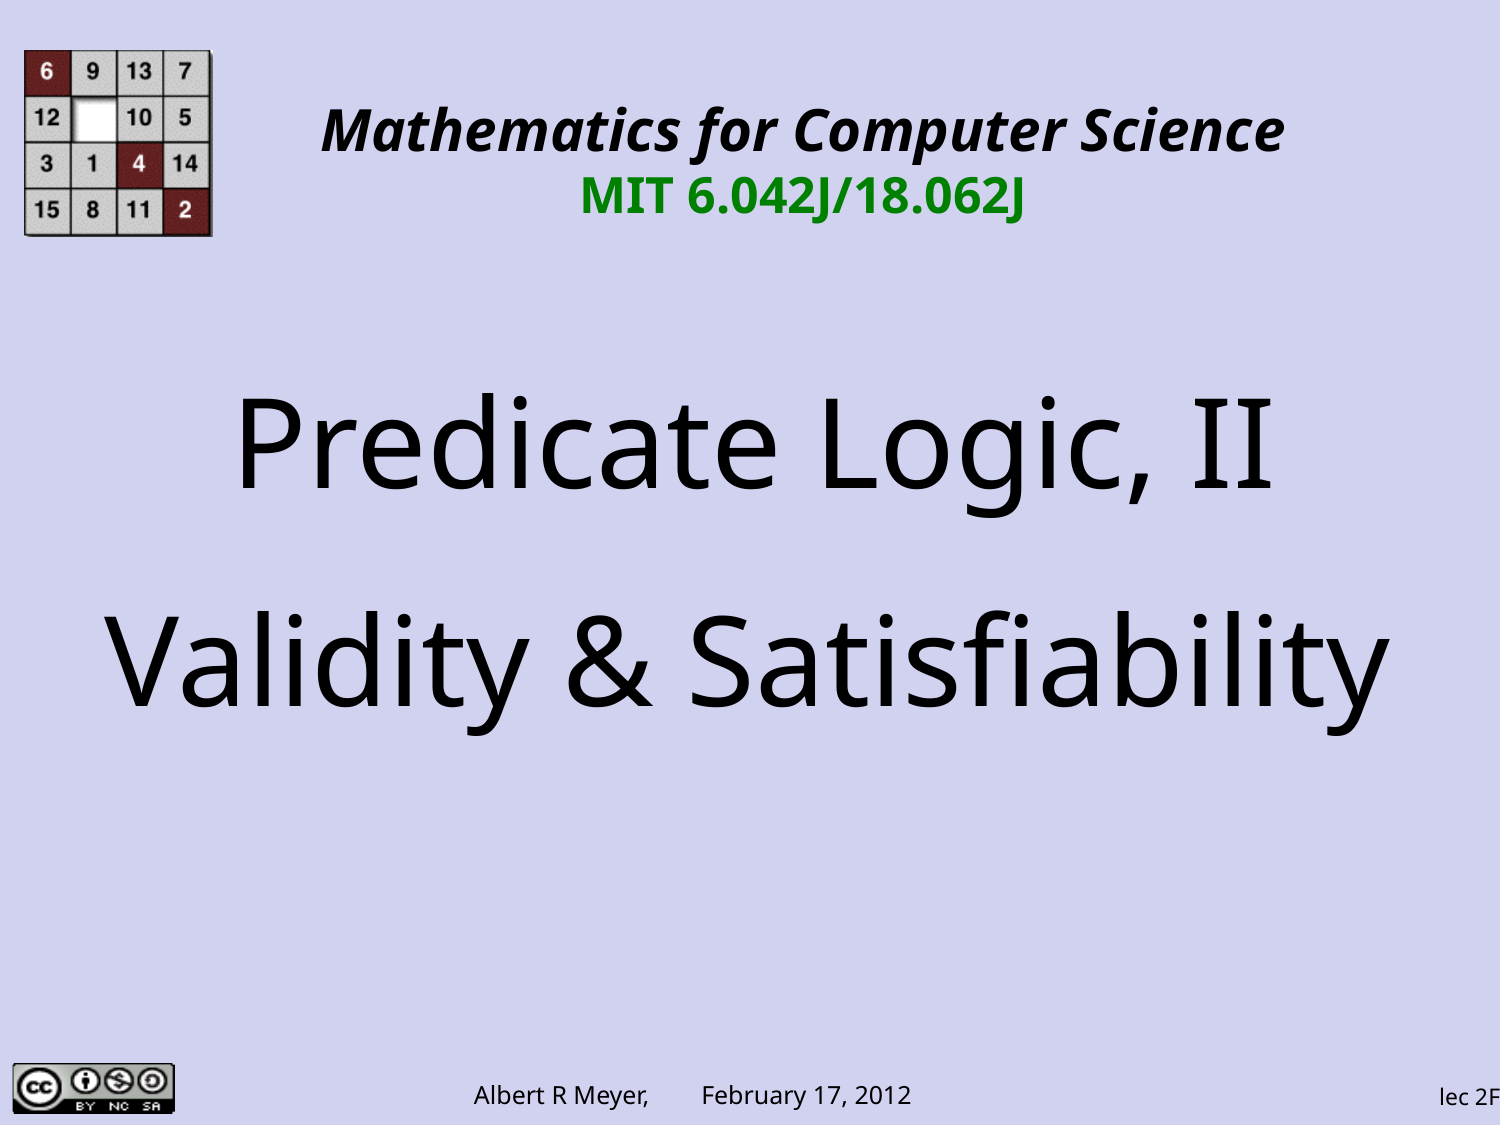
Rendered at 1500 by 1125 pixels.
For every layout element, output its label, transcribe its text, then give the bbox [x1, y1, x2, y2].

text_box Mathematics for Computer Science MIT 6.042J/18.062J [305, 85, 1301, 291]
picture [12, 1063, 175, 1114]
picture [24, 50, 213, 237]
title Predicate Logic, II [82, 292, 1426, 548]
text_box Validity & Satisfiability [90, 574, 1407, 740]
